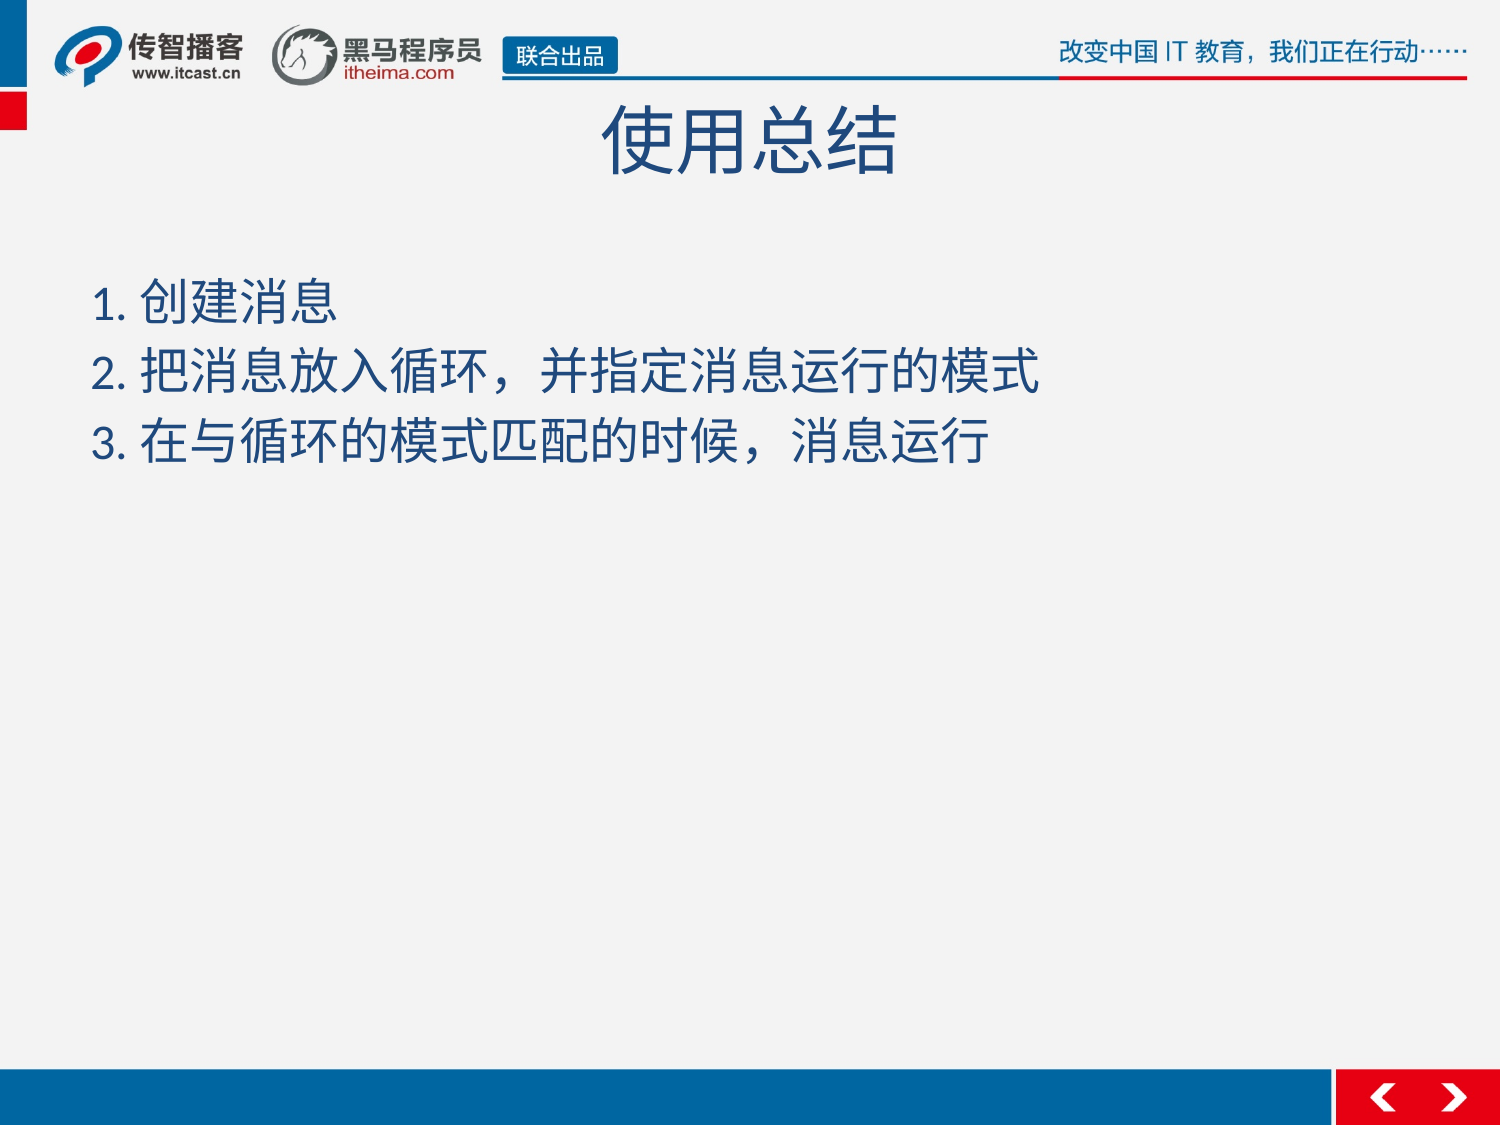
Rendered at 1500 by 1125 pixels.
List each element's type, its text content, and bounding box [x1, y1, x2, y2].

picture [0, 0, 1500, 1125]
list 1.创建消息 2.把消息放入循环，并指定消息运行的模式 3.在与循环的模式匹配的时候，消息运行 [75, 262, 1425, 1005]
title 使用总结 [75, 45, 1425, 233]
